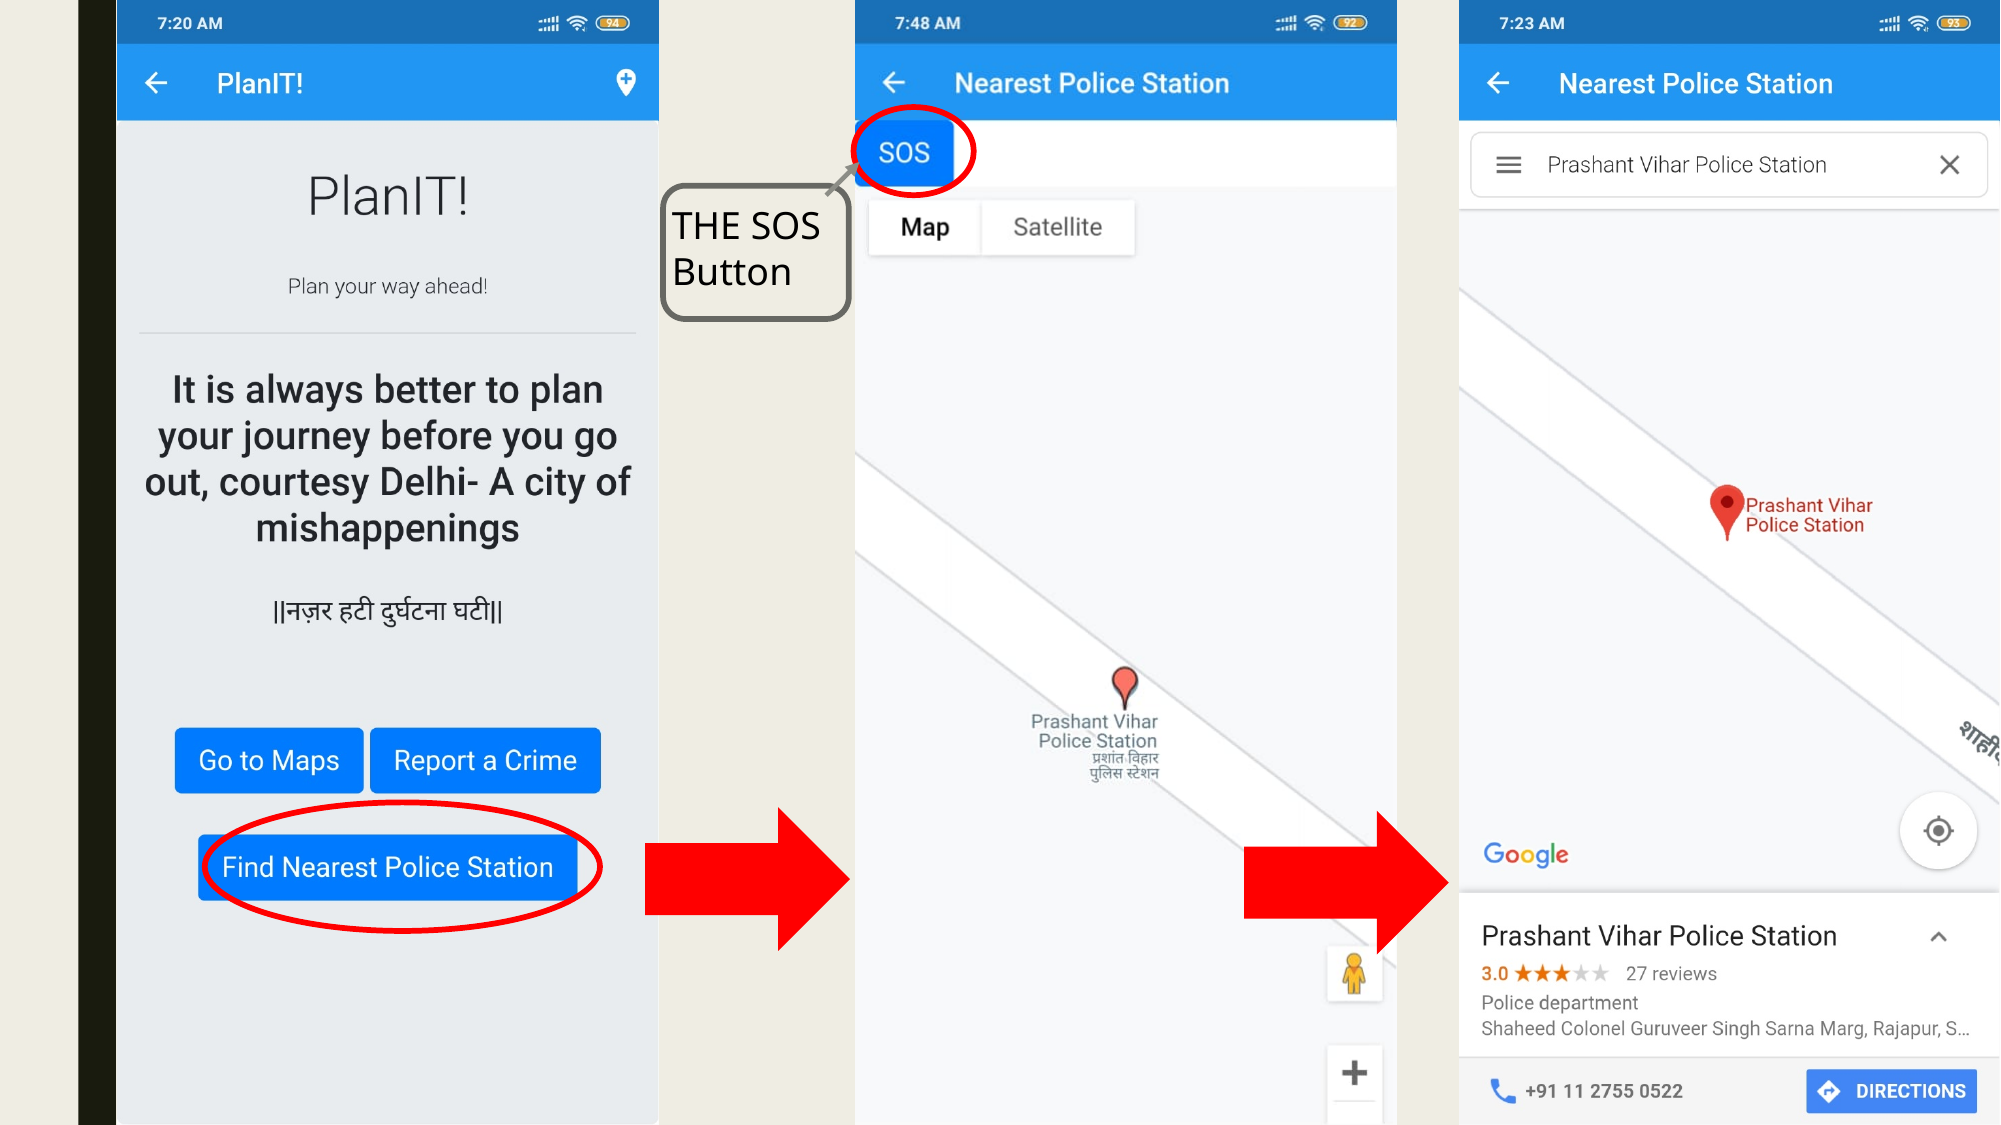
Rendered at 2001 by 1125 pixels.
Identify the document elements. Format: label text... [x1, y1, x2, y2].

text_box [660, 300, 852, 322]
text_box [826, 161, 860, 196]
text_box [850, 134, 855, 161]
text_box [663, 182, 826, 195]
picture [1458, 0, 2000, 1125]
picture [855, 0, 1397, 1125]
text_box [659, 804, 853, 954]
text_box THE SOS Button [659, 195, 855, 300]
text_box [1397, 826, 1452, 939]
picture [117, 0, 659, 1125]
